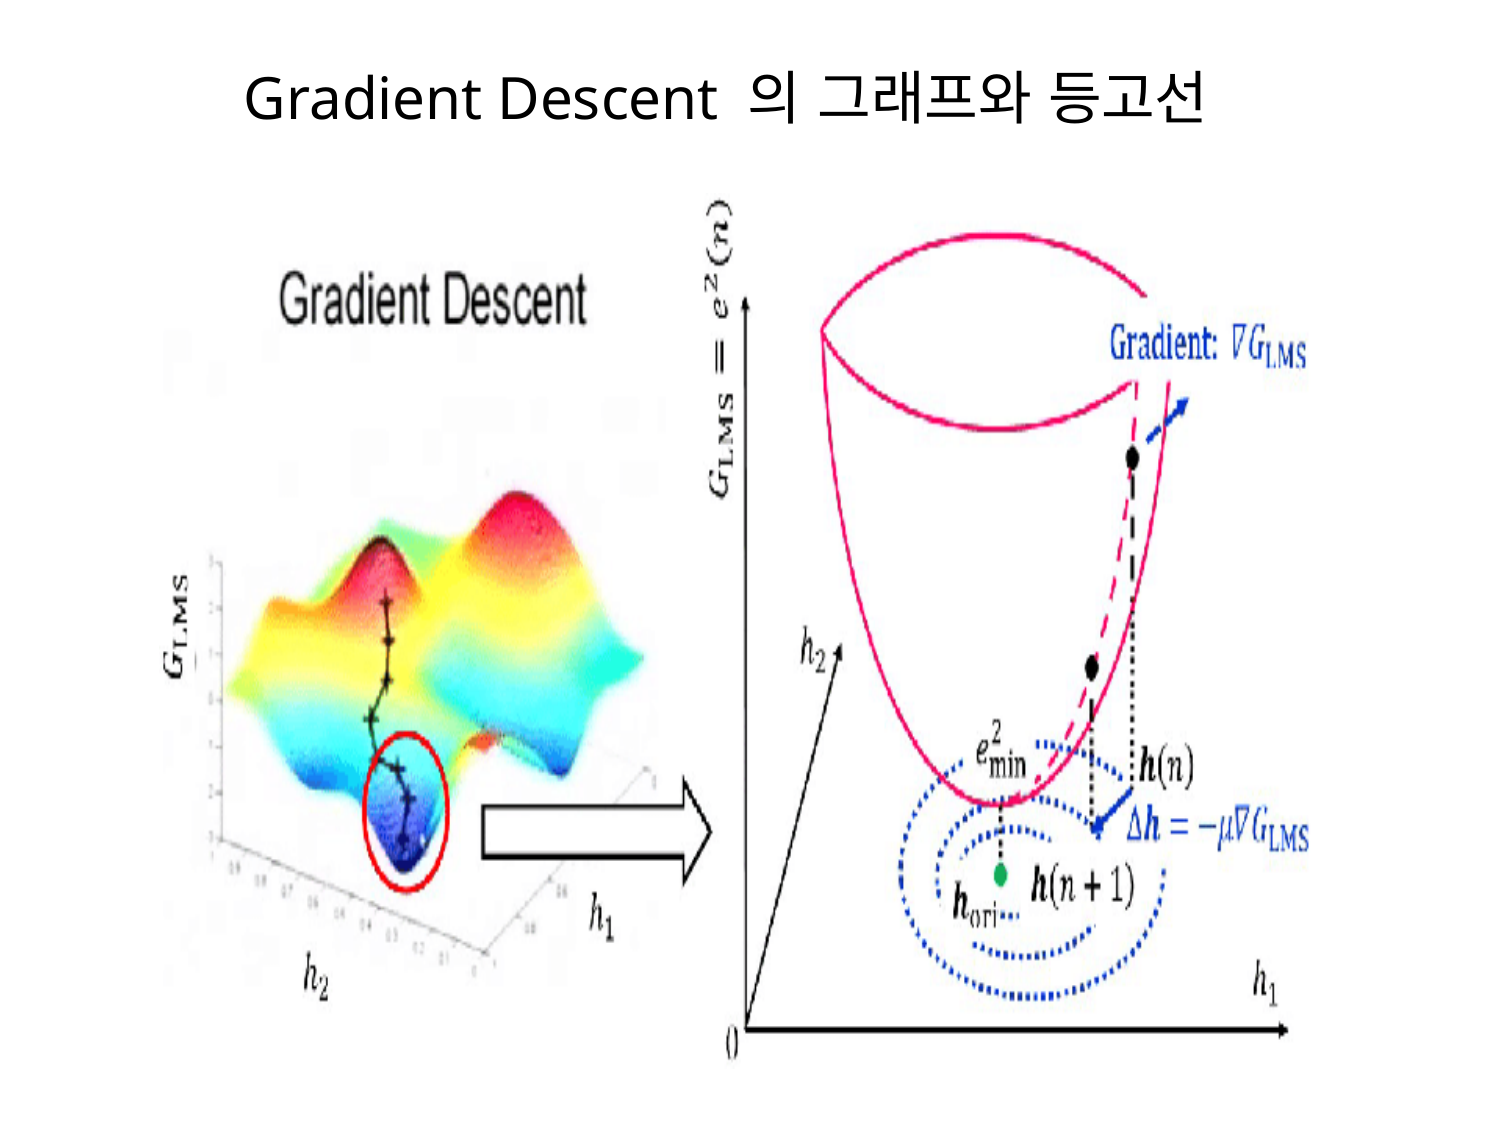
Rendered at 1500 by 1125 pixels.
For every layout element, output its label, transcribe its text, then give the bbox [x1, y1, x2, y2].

picture [159, 193, 1315, 1069]
title Gradient Descent 의 그래프와 등고선 [88, 19, 1364, 173]
